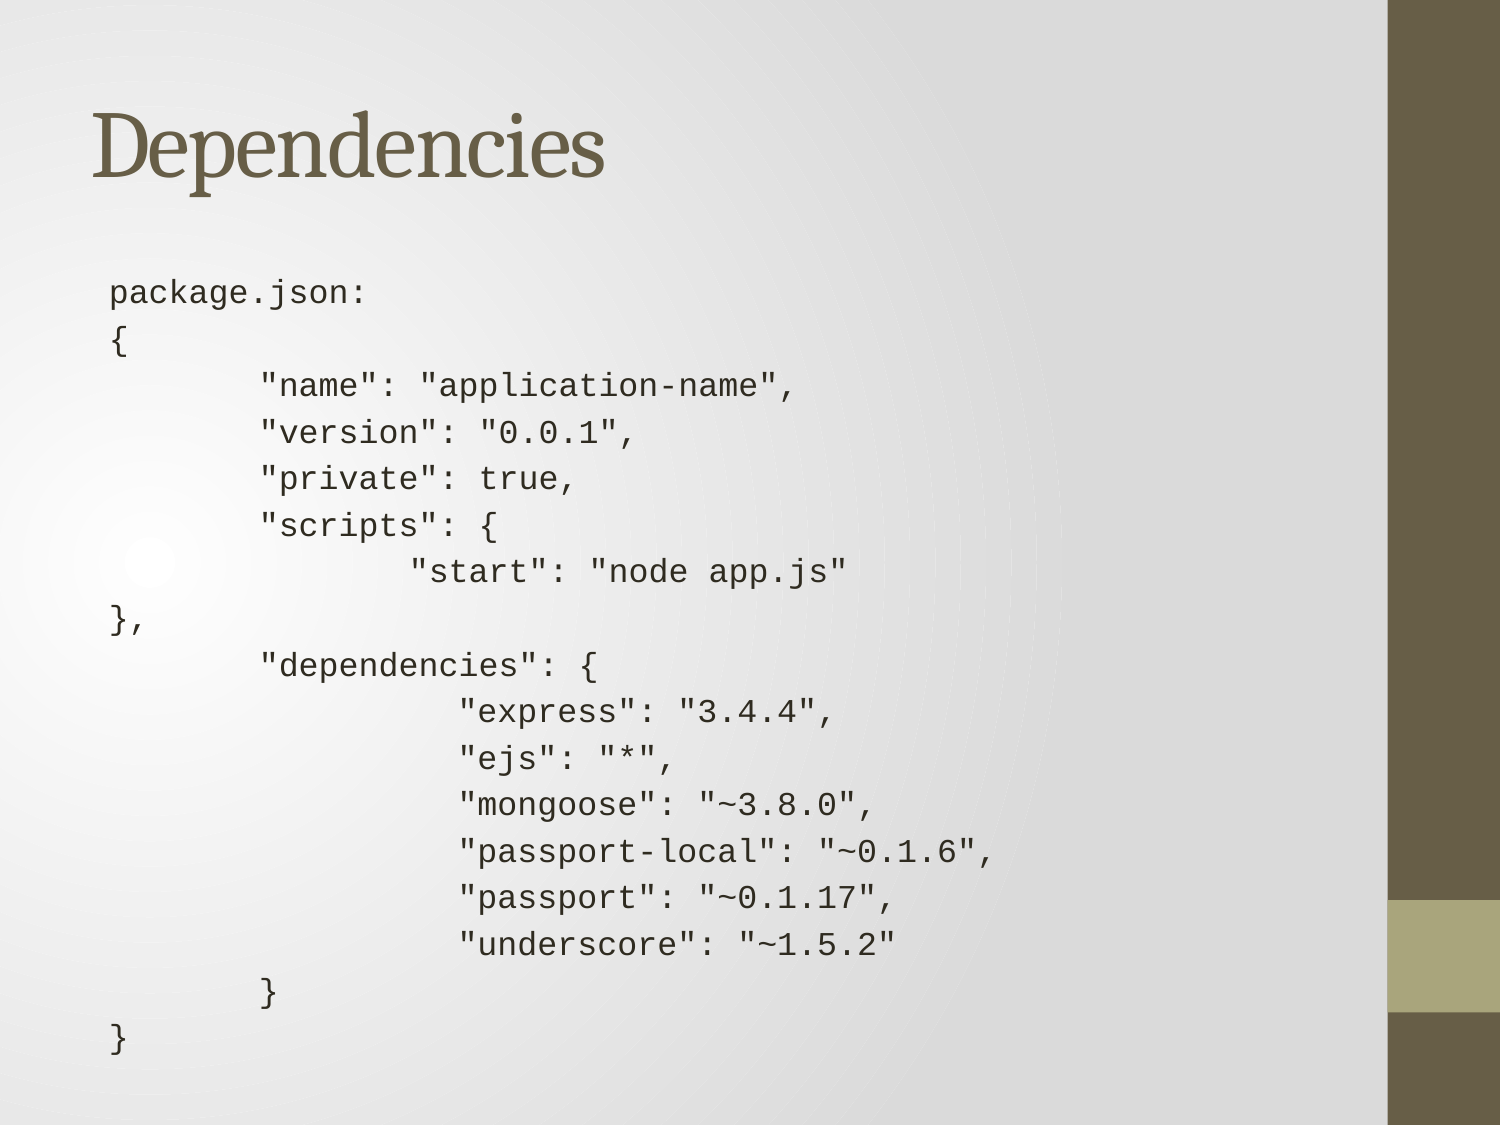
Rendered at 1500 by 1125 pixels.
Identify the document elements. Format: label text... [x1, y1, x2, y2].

title Dependencies [75, 45, 1325, 233]
list package.json: { "name": "application-name", "version": "0.0.1", "private": true, "scripts": { "start": "node app.js" }, "dependencies": { "express": "3.4.4", "ejs": "*", "mongoose": "~3.8.0", "passport-local": "~0.1.6", "passport": "~0.1.17", "underscore": "~1.5.2" } } [75, 262, 1325, 1050]
